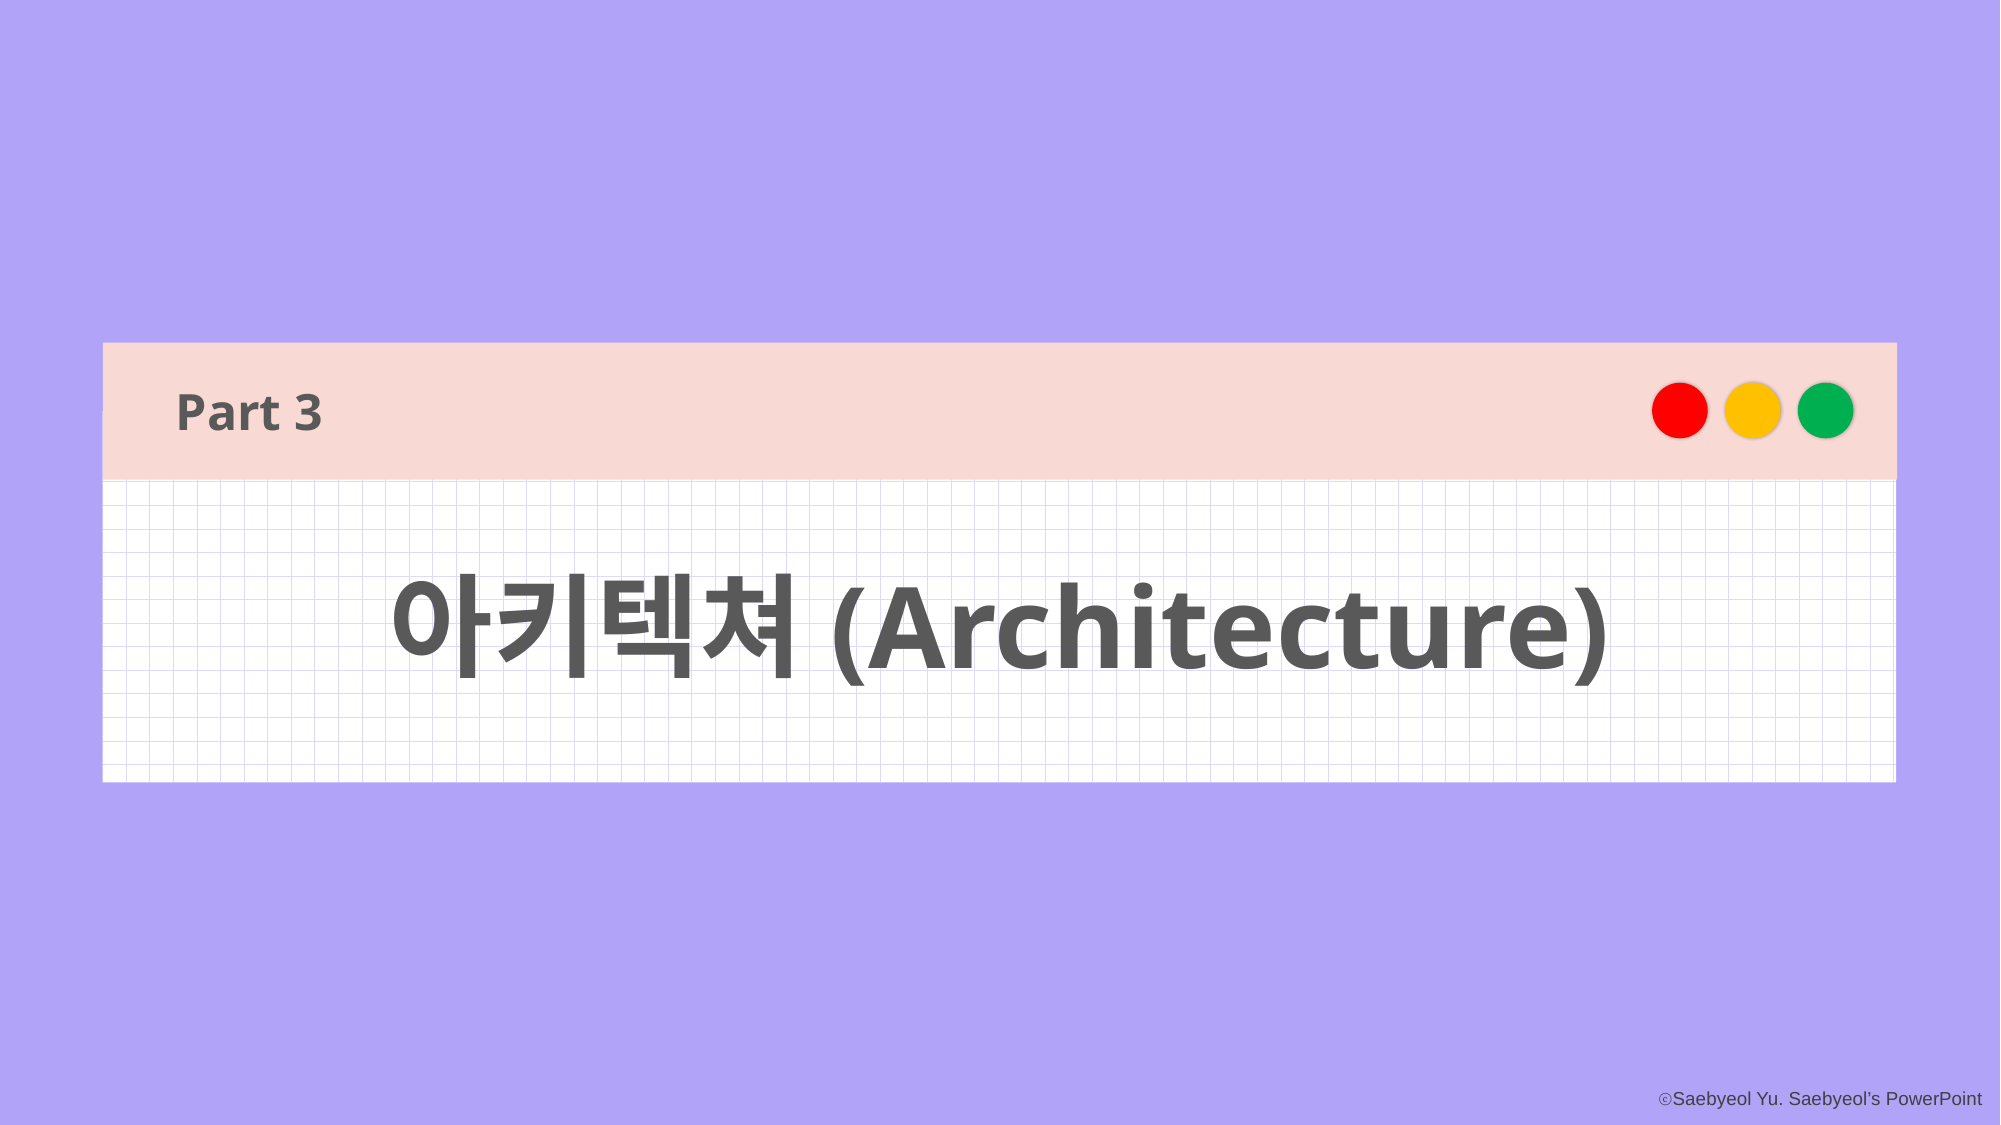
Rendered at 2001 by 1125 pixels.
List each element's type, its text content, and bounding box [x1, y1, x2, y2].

text_box [1796, 381, 1855, 440]
text_box 아키텍쳐(Architecture) [374, 548, 1626, 698]
text_box [102, 481, 1897, 783]
text_box Part 3 [160, 373, 339, 448]
text_box [1651, 381, 1709, 440]
text_box [1723, 381, 1782, 440]
text_box [102, 341, 1898, 481]
